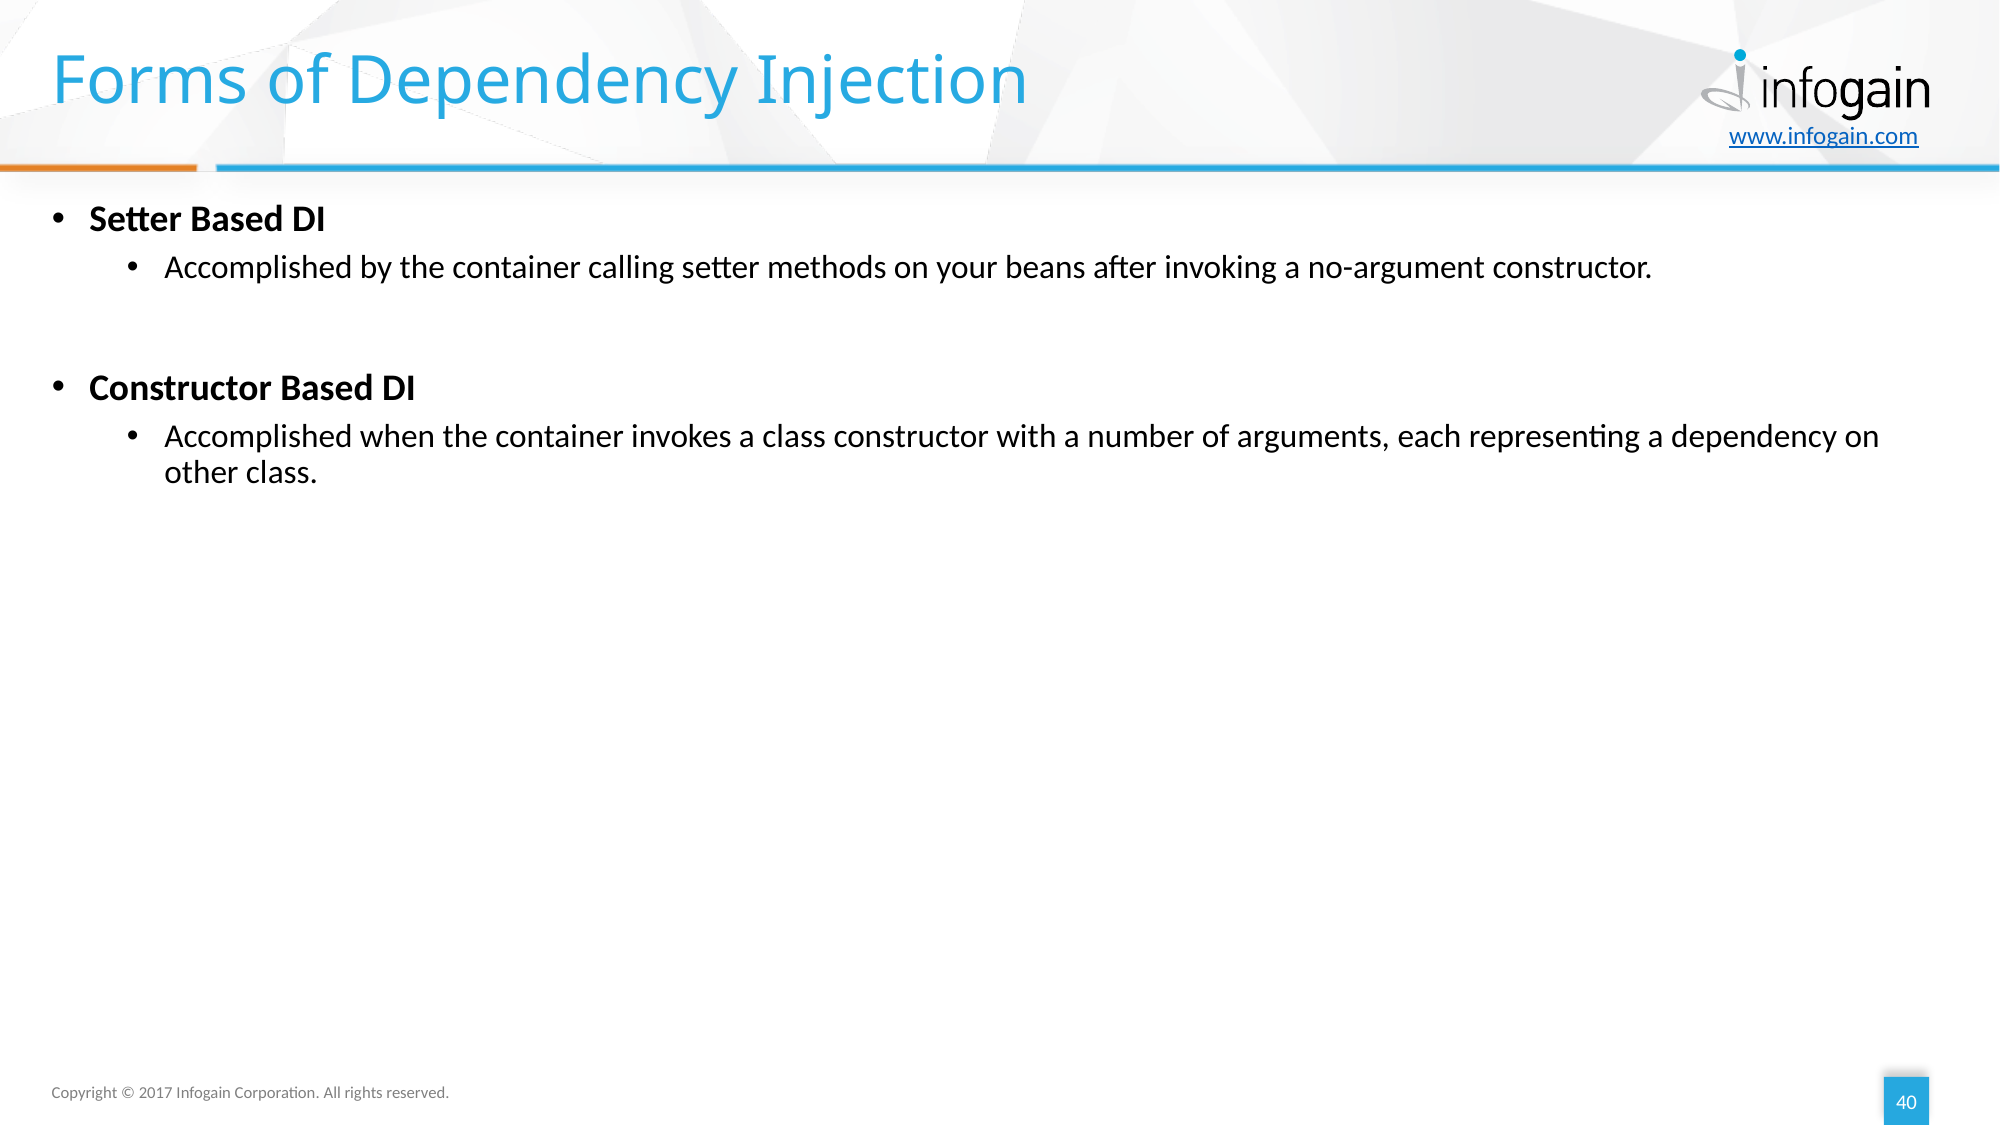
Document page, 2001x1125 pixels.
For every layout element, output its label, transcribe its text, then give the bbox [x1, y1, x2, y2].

picture [0, 0, 2000, 1125]
slide_number 40 [1533, 1065, 2000, 1125]
list Setter Based DI Accomplished by the container calling setter methods on your beans after invoking a no-argument constructor. Constructor Based DI Accomplished when the container invokes a class constructor with a number of arguments, each representing a dependency on other class. [36, 191, 1941, 1021]
title Forms of Dependency Injection [36, 0, 1675, 165]
